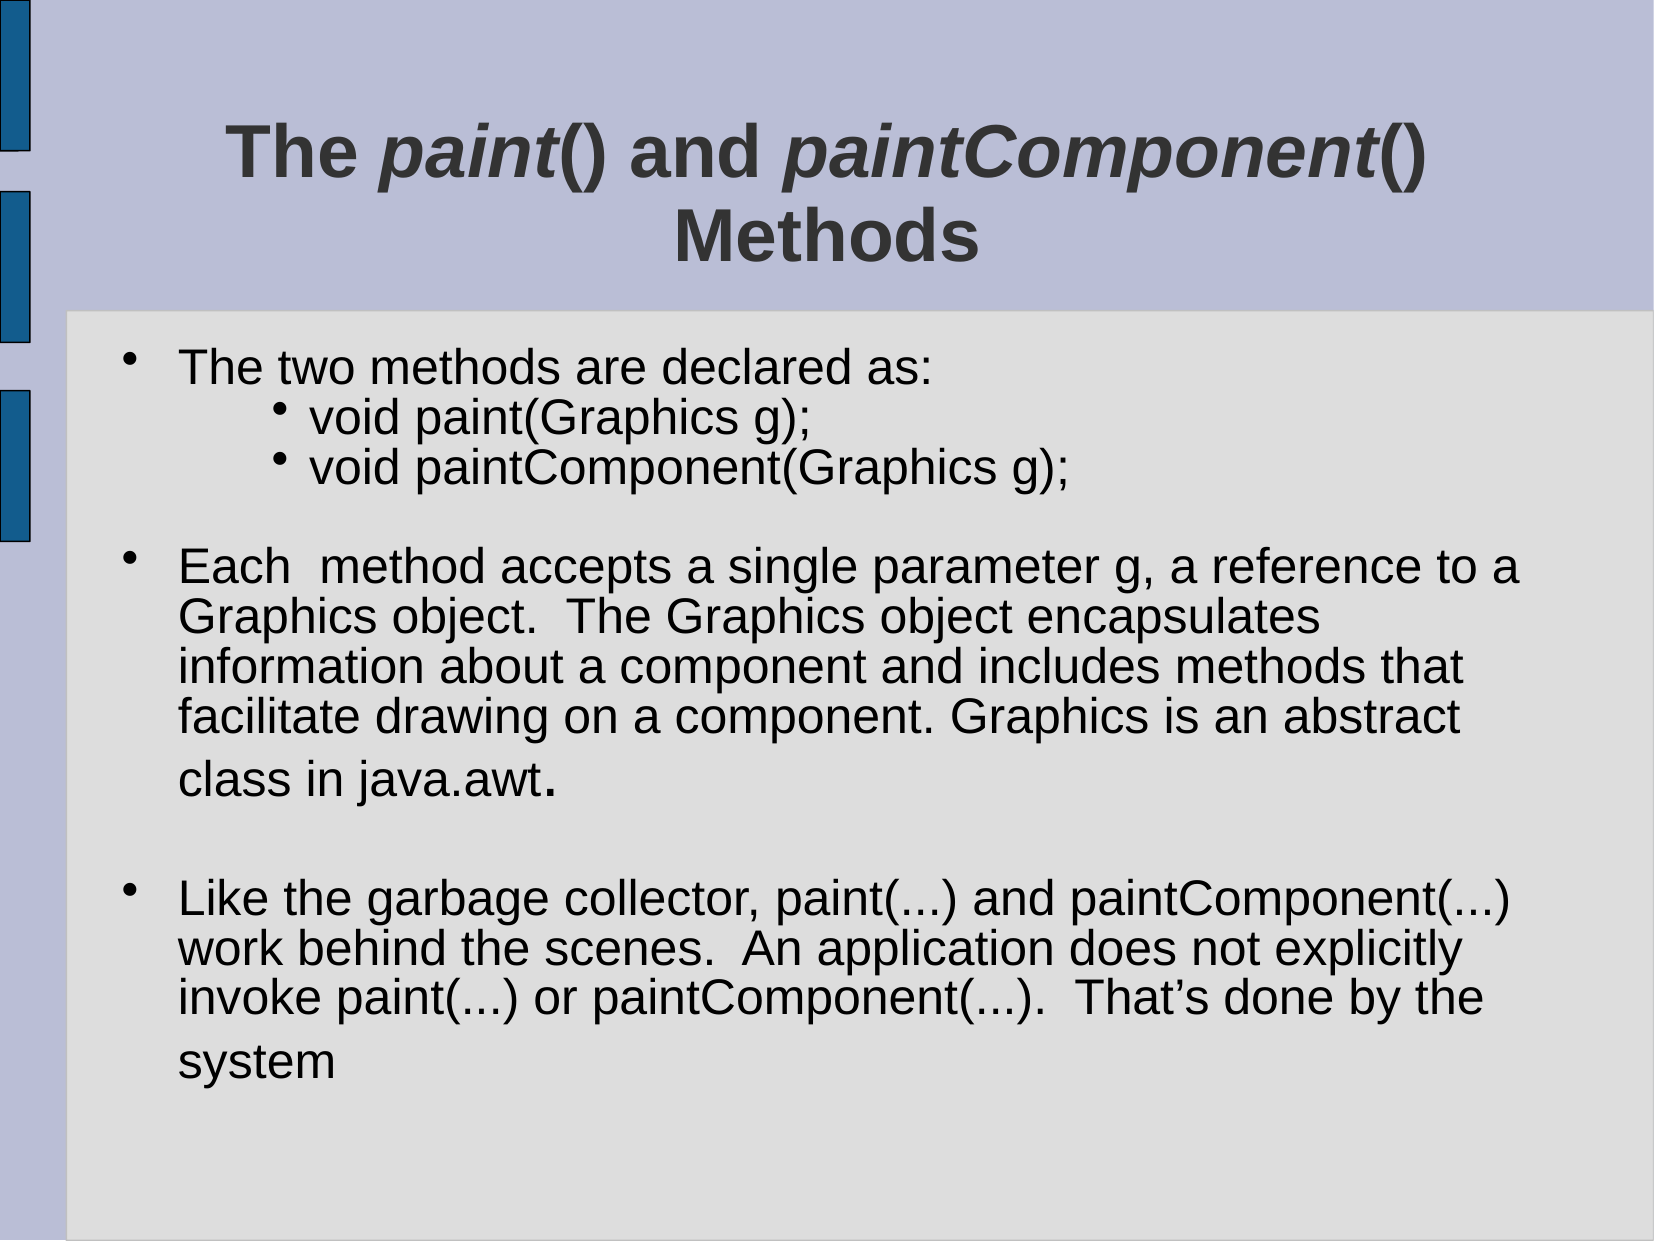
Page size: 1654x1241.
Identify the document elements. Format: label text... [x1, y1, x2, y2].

list The two methods are declared as: void paint(Graphics g); void paintComponent(Graphics g); Each method accepts a single parameter g, a reference to a Graphics object. The Graphics object encapsulates information about a component and includes methods that facilitate drawing on a component. Graphics is an abstract class in java.awt. Like the garbage collector, paint(...) and paintComponent(...) work behind the scenes. An application does not explicitly invoke paint(...) or paintComponent(...). That’s done by the system [121, 344, 1534, 1126]
title The paint() and paintComponent() Methods [121, 90, 1534, 299]
